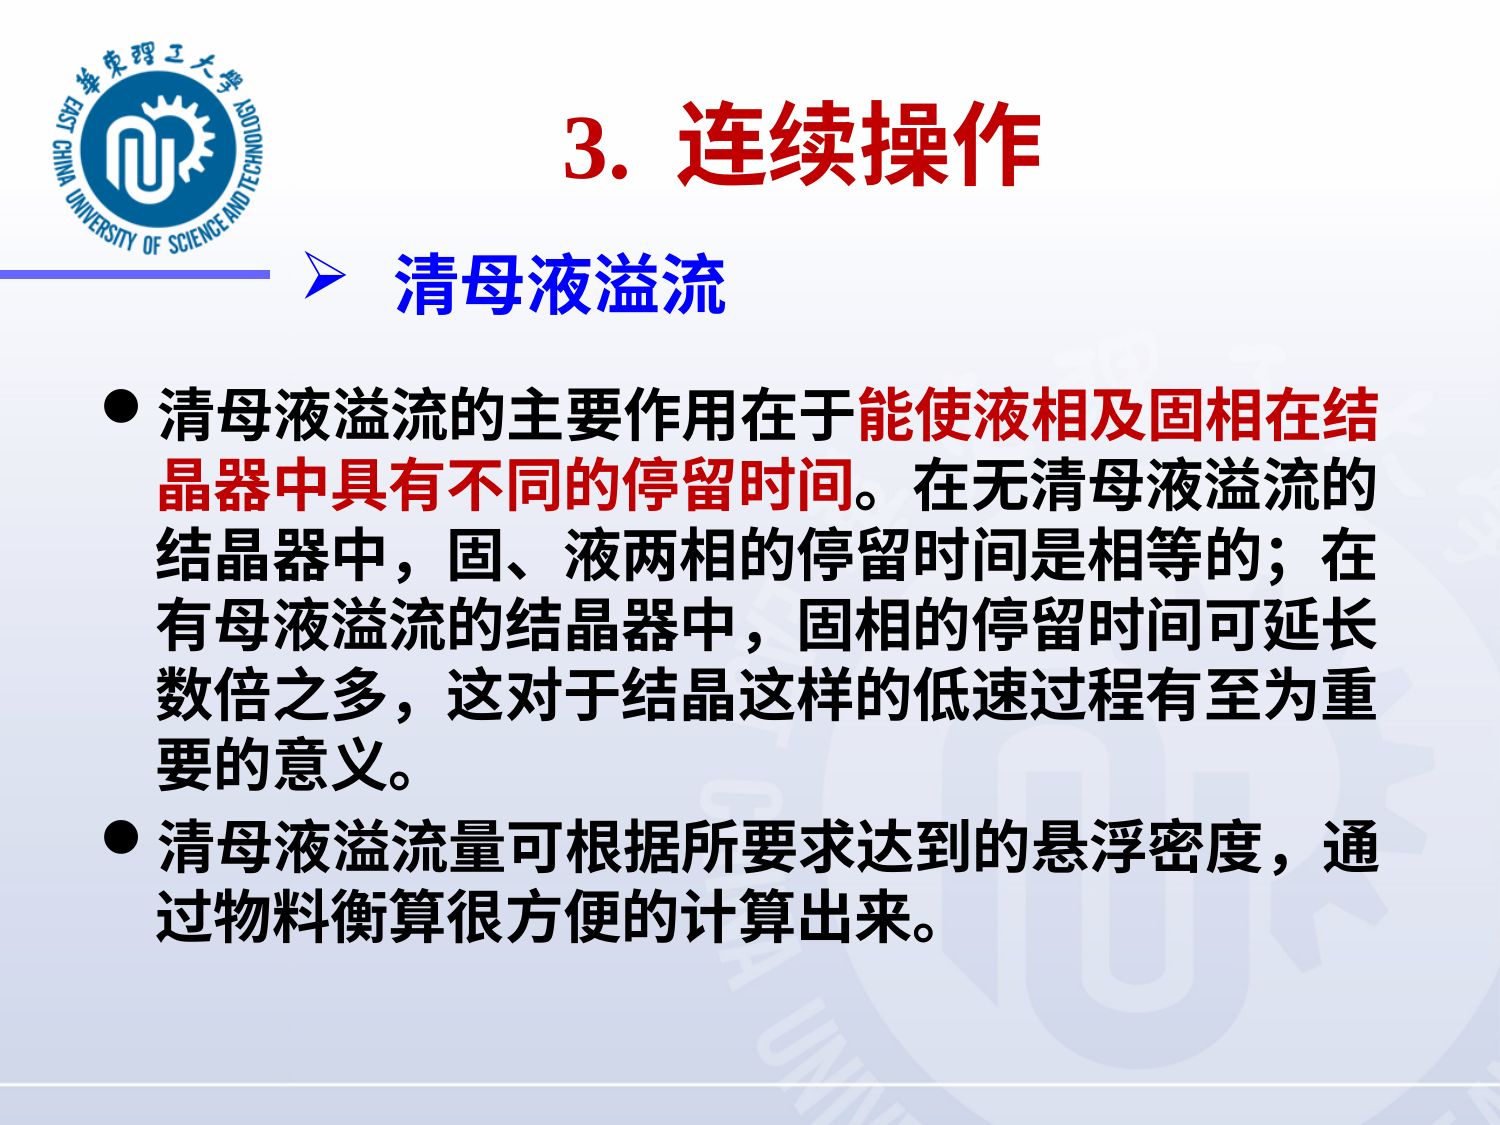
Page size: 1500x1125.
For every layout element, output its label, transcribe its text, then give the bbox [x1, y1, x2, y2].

text_box 清母液溢流 [284, 230, 1336, 337]
text_box 3. 连续操作 [293, 79, 1290, 205]
list 清母液溢流的主要作用在于能使液相及固相在结晶器中具有不同的停留时间。在无清母液溢流的结晶器中，固、液两相的停留时间是相等的；在有母液溢流的结晶器中，固相的停留时间可延长数倍之多，这对于结晶这样的低速过程有至为重要的意义。 清母液溢流量可根据所要求达到的悬浮密度，通过物料衡算很方便的计算出来。 [84, 371, 1416, 956]
picture [0, 0, 1500, 1125]
